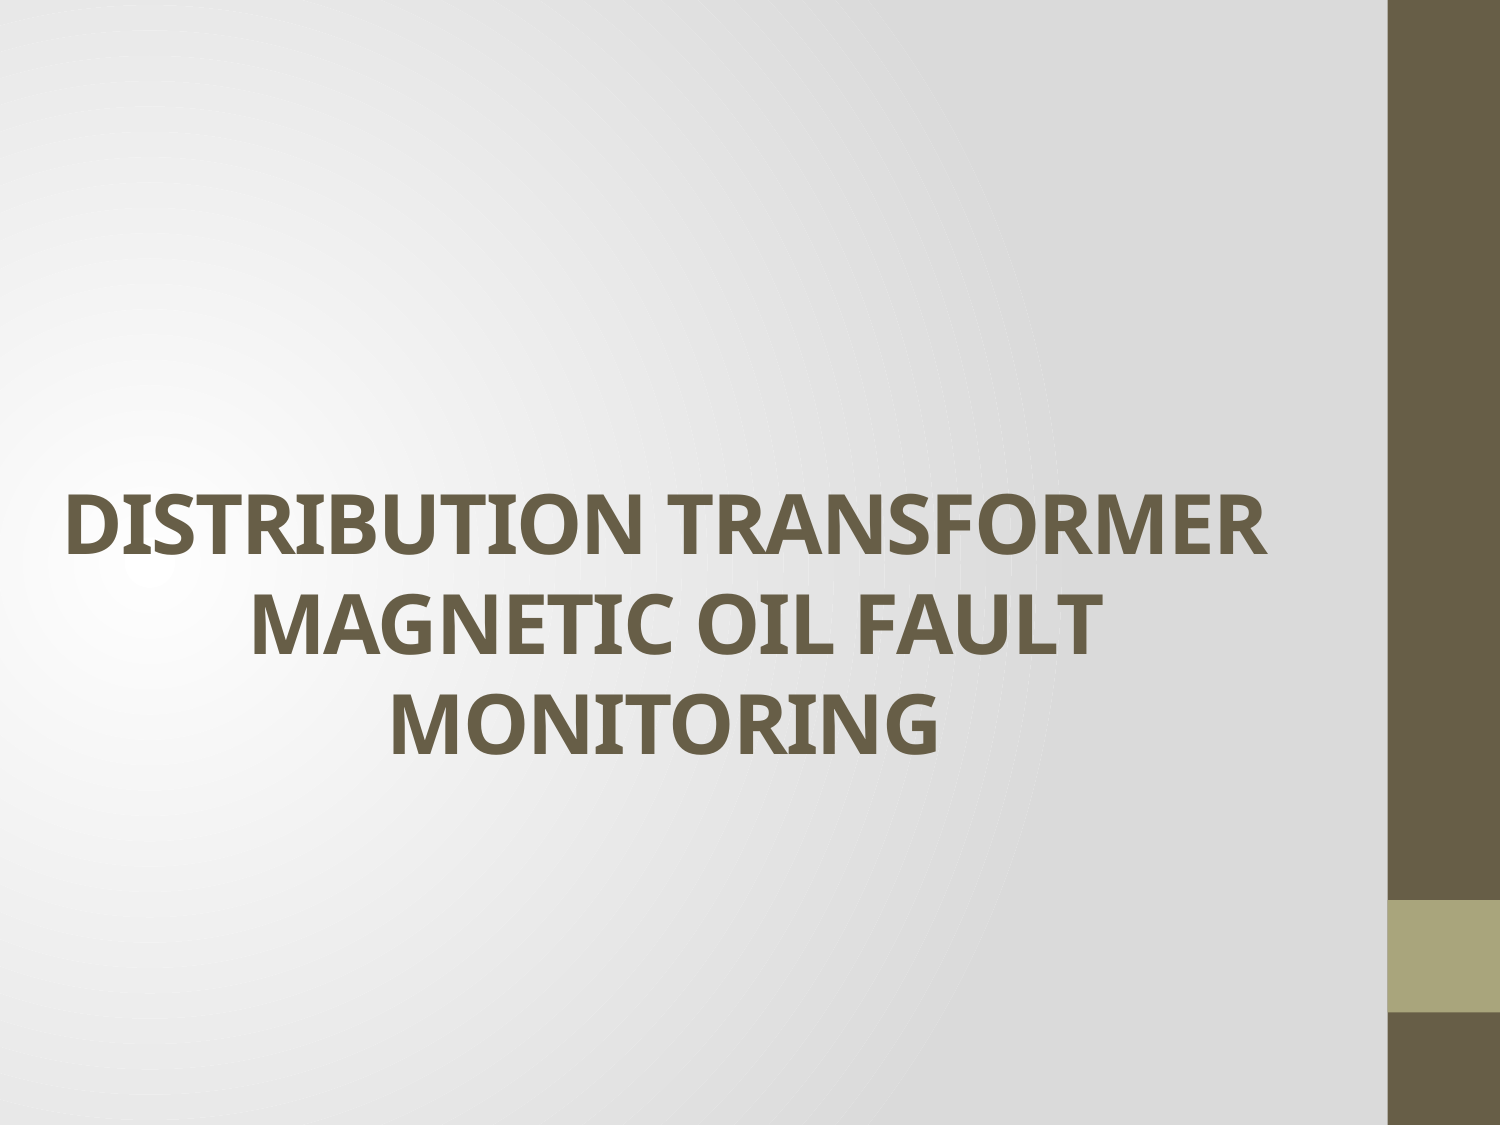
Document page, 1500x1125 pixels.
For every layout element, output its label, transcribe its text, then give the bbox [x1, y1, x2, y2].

title DISTRIBUTION TRANSFORMER MAGNETIC OIL FAULT MONITORING [37, 174, 1313, 779]
